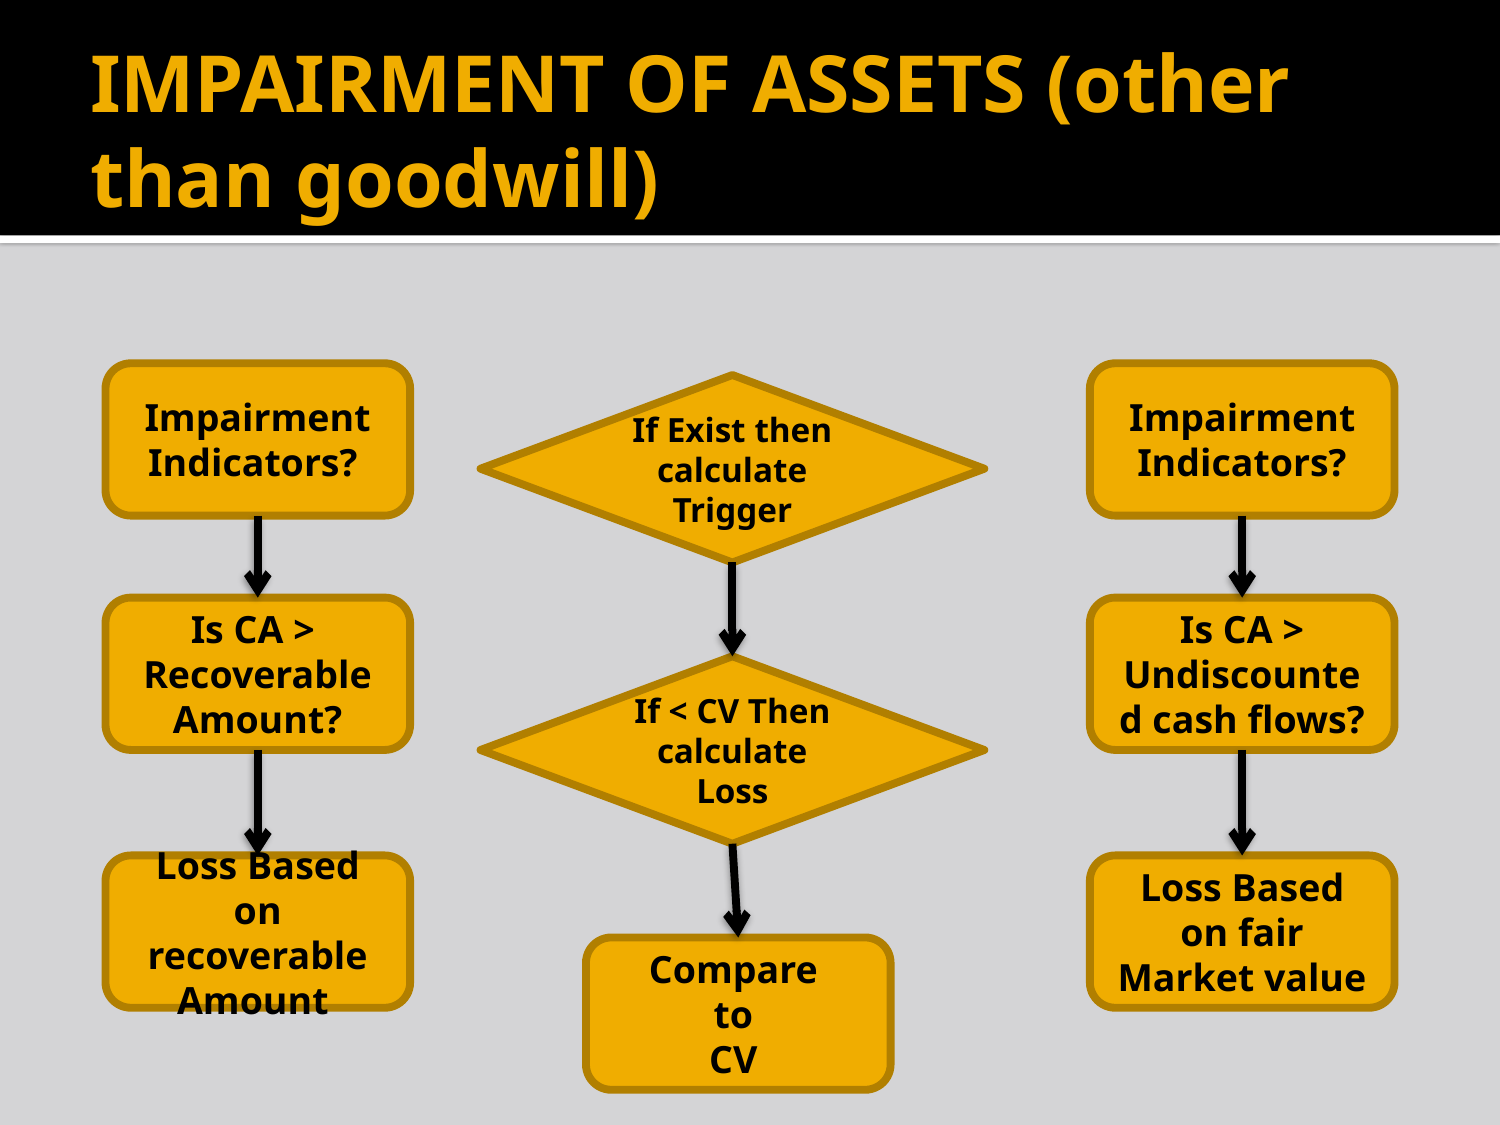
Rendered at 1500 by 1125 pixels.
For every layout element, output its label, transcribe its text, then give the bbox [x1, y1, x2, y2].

text_box Loss Based on fair Market value [1085, 851, 1399, 1012]
text_box Impairment Indicators? [1085, 359, 1399, 520]
text_box If < CV Then calculate Loss [476, 654, 989, 846]
text_box Impairment Indicators? [101, 359, 415, 520]
text_box If Exist then calculate Trigger [476, 371, 989, 565]
text_box Is CA > Undiscounted cash flows? [1085, 593, 1399, 754]
text_box Loss Based on recoverable Amount [101, 851, 415, 1012]
text_box Is CA > Recoverable Amount? [101, 593, 415, 754]
text_box Compare to CV [582, 933, 895, 1094]
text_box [688, 887, 783, 894]
title IMPAIRMENT OF ASSETS (other than goodwill) [75, 25, 1425, 231]
